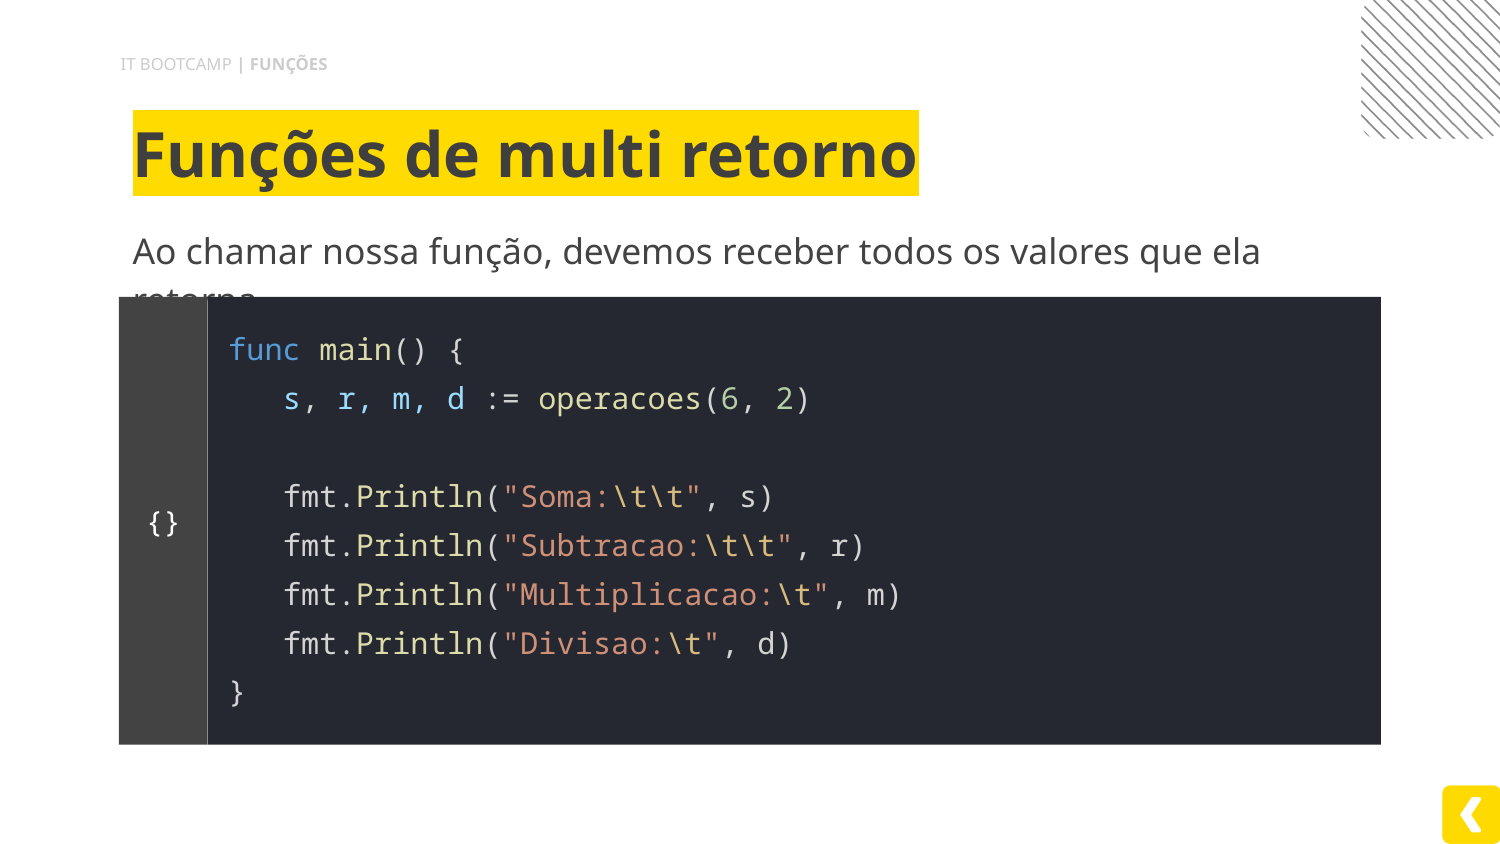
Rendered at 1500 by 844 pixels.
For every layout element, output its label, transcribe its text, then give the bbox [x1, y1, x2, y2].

text_box IT BOOTCAMP | FUNÇÕES [105, 46, 577, 87]
text_box Ao chamar nossa função, devemos receber todos os valores que ela retorna. [117, 208, 1383, 297]
text_box Funções de multi retorno [117, 102, 1383, 206]
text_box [118, 296, 1382, 746]
picture [1361, 0, 1500, 140]
picture [1441, 785, 1500, 844]
